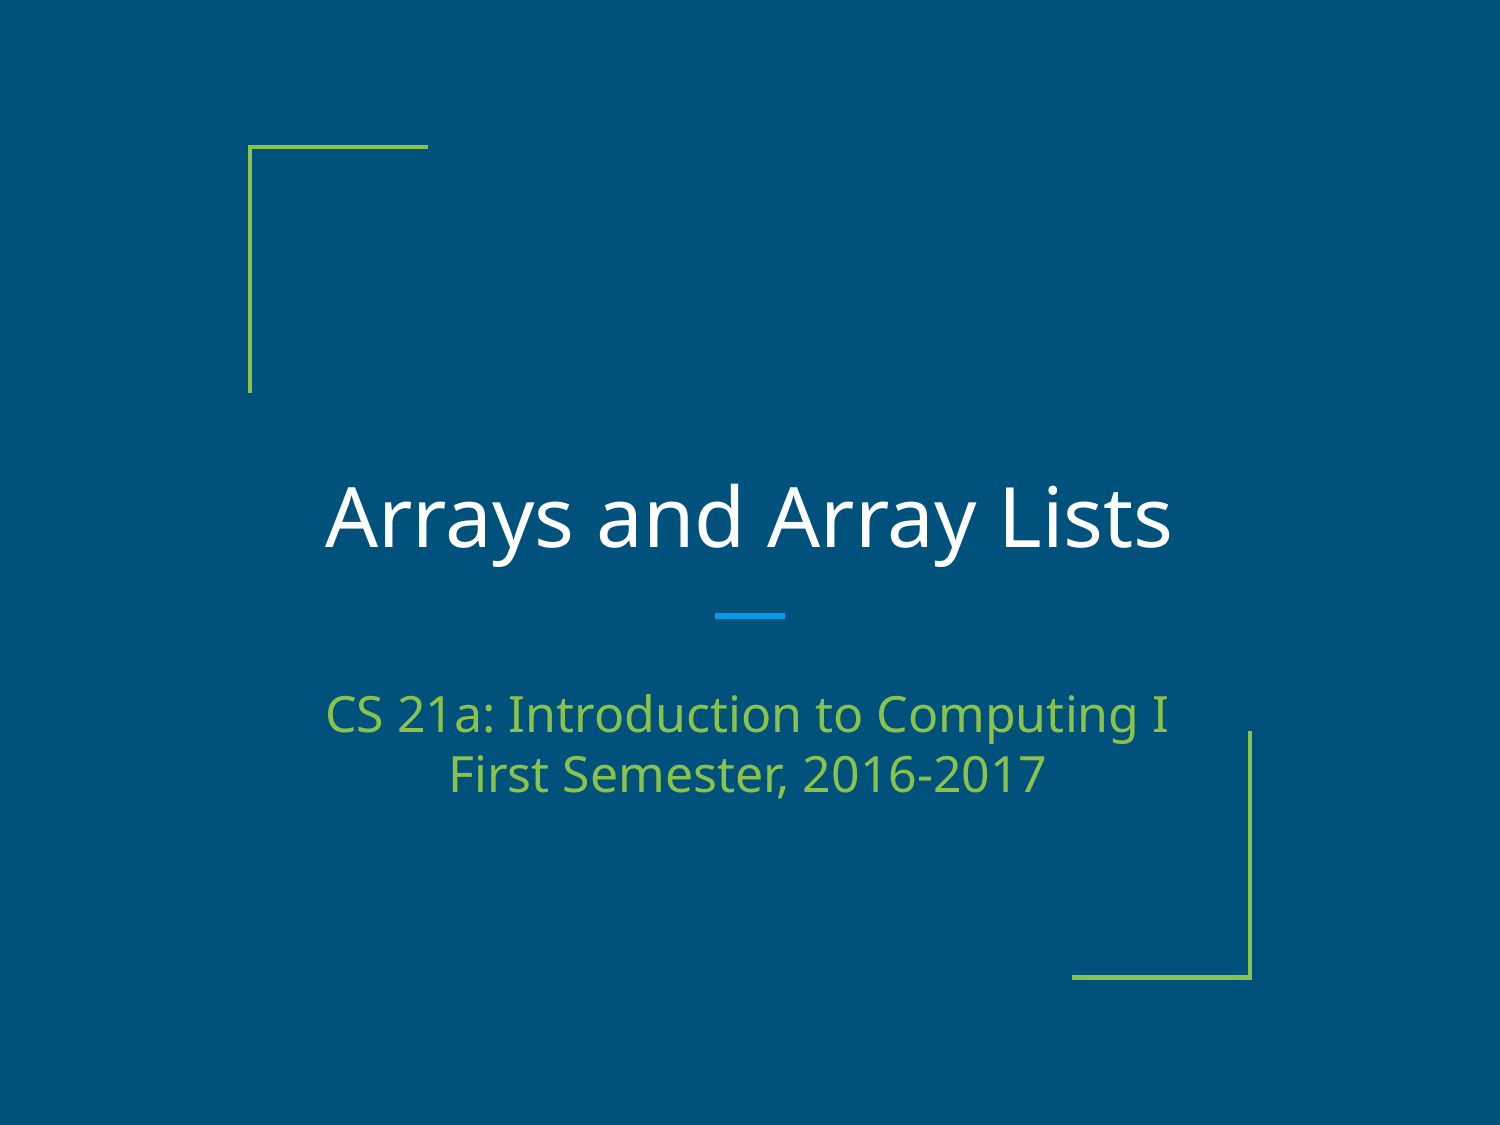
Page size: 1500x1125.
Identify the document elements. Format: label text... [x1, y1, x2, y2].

title Arrays and Array Lists [275, 260, 1225, 579]
subtitle CS 21a: Introduction to Computing I First Semester, 2016-2017 [242, 666, 1253, 866]
